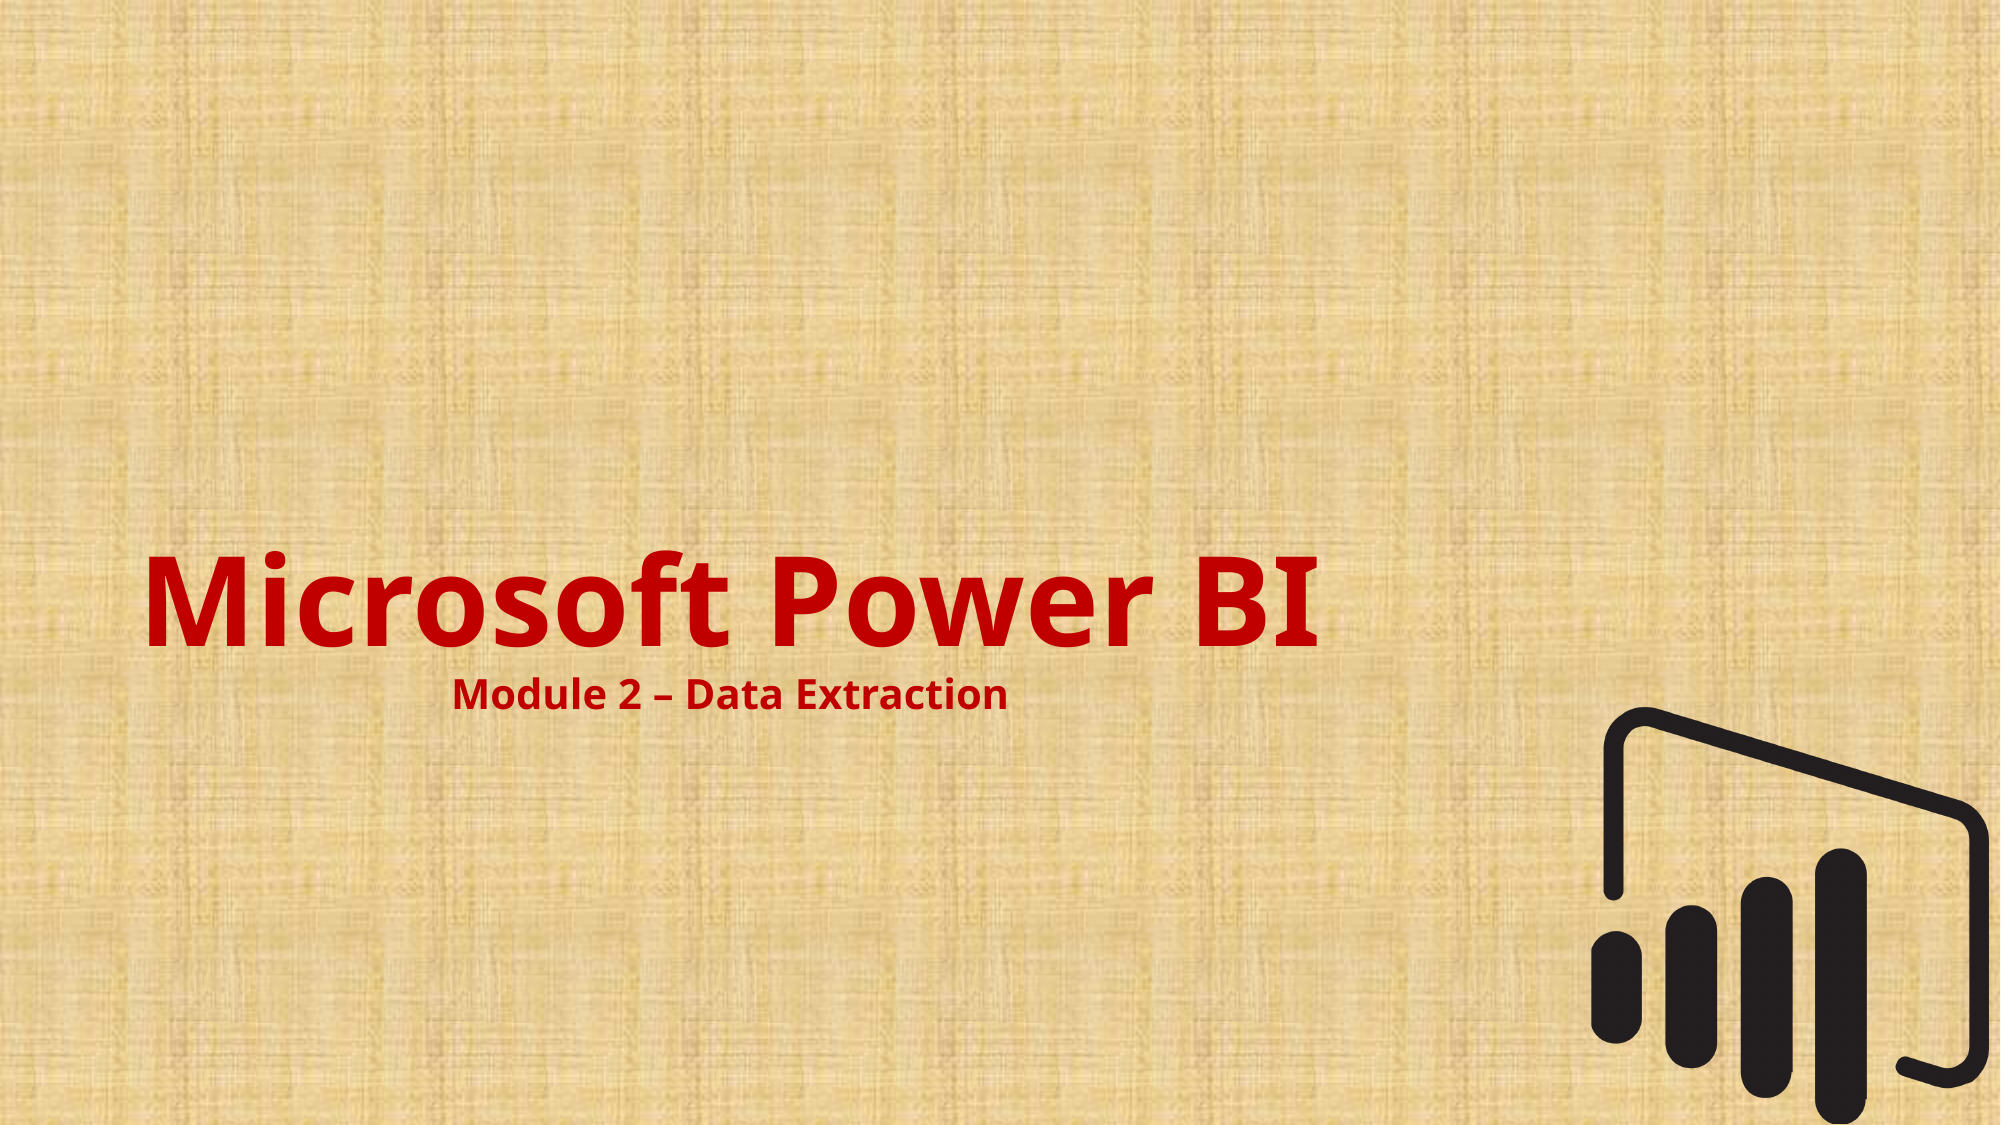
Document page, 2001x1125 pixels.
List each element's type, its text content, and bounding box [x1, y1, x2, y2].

title Microsoft Power BI Module 2 – Data Extraction [0, 184, 1461, 727]
picture [0, 0, 2001, 1125]
